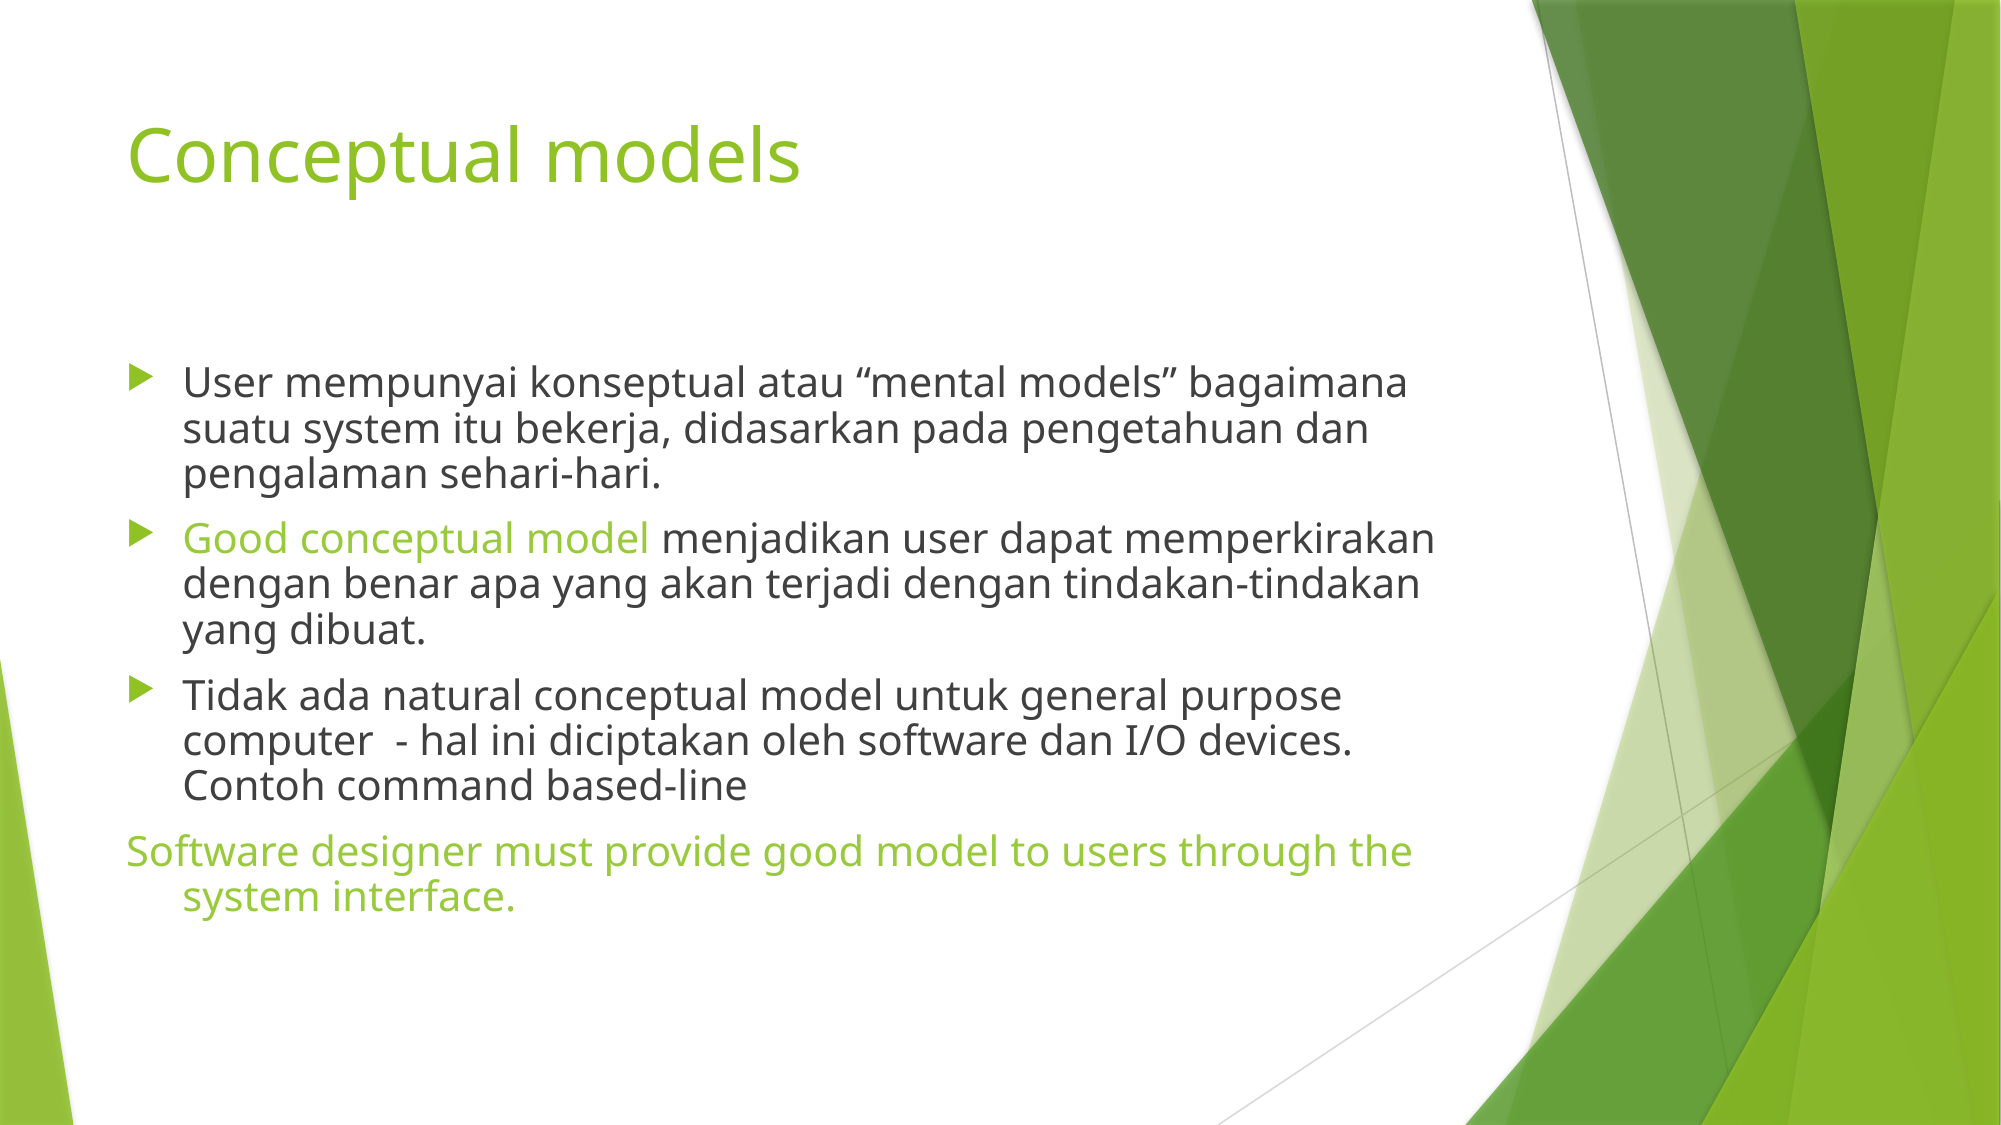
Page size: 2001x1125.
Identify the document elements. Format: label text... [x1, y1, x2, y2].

list User mempunyai konseptual atau “mental models” bagaimana suatu system itu bekerja, didasarkan pada pengetahuan dan pengalaman sehari-hari. Good conceptual model menjadikan user dapat memperkirakan dengan benar apa yang akan terjadi dengan tindakan-tindakan yang dibuat. Tidak ada natural conceptual model untuk general purpose computer - hal ini diciptakan oleh software dan I/O devices. Contoh command based-line Software designer must provide good model to users through the system interface. [111, 354, 1522, 992]
title Conceptual models [111, 99, 1522, 317]
